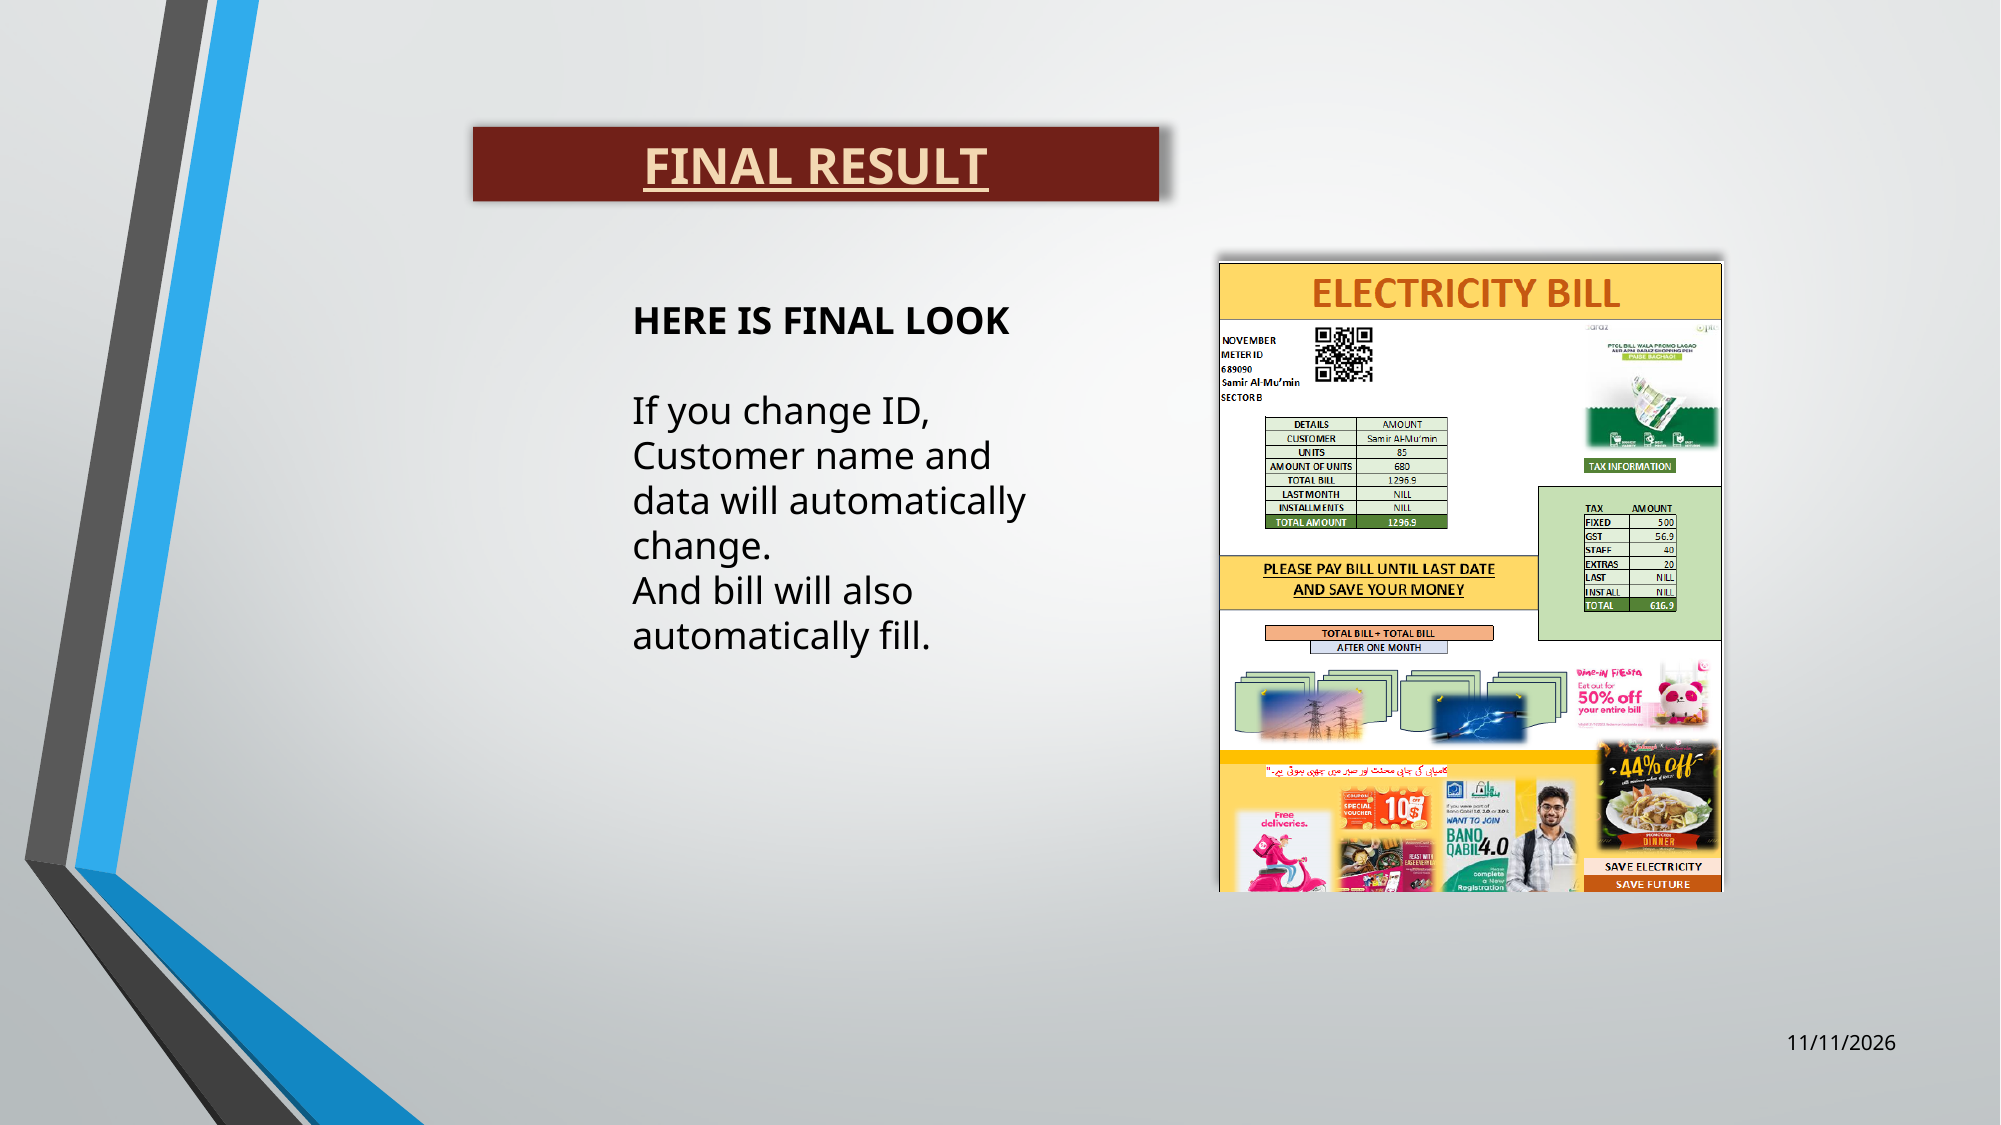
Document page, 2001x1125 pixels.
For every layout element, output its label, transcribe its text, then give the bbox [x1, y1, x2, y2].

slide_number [1723, 1013, 1912, 1074]
text_box FINAL RESULT [473, 126, 1160, 202]
text_box HERE IS FINAL LOOK If you change ID, Customer name and data will automatically change. And bill will also automatically fill. [617, 289, 1062, 710]
picture [1218, 260, 1724, 893]
